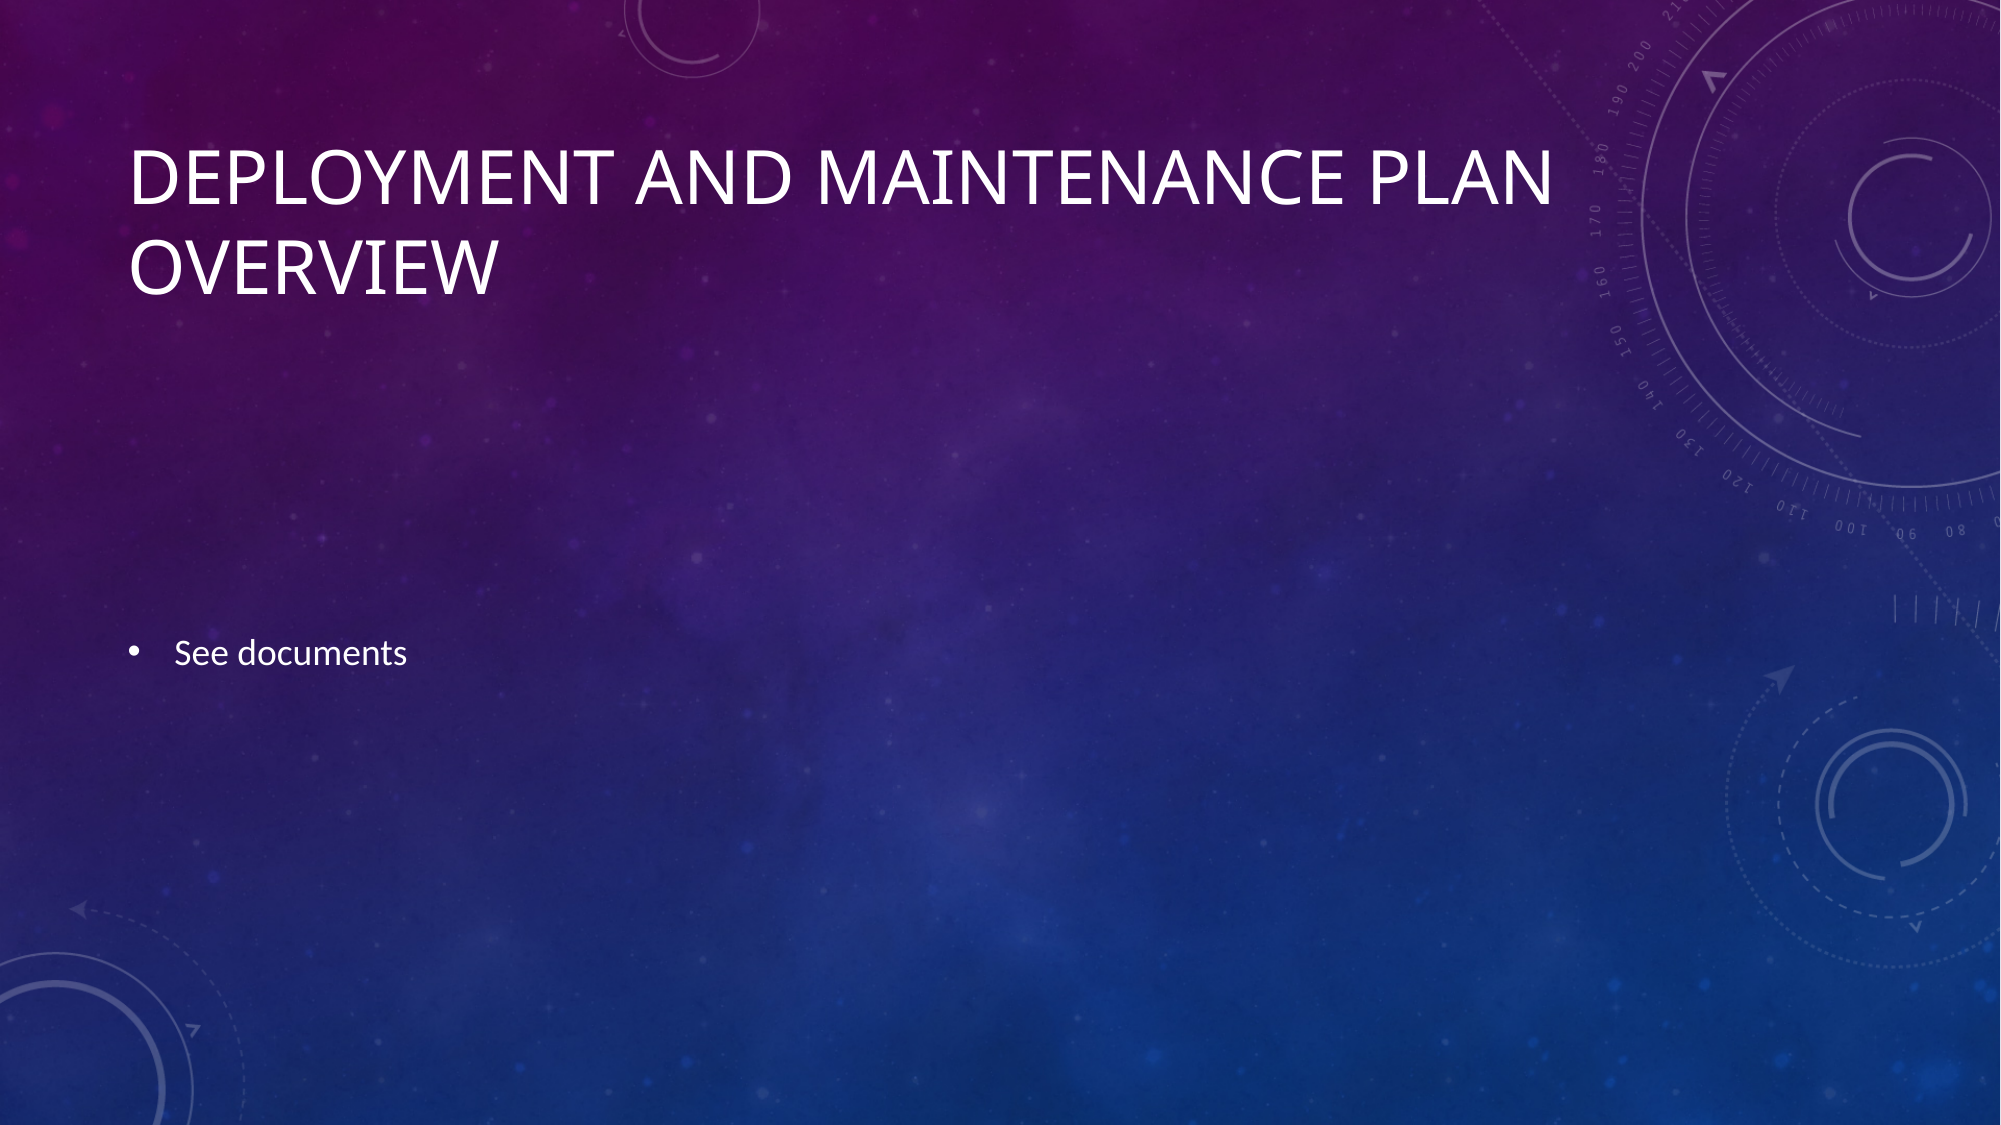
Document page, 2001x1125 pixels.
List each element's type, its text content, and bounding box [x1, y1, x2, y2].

title Deployment and maintenance plan overview [112, 99, 1775, 339]
list See documents [112, 351, 1775, 950]
picture [0, 0, 2001, 1125]
